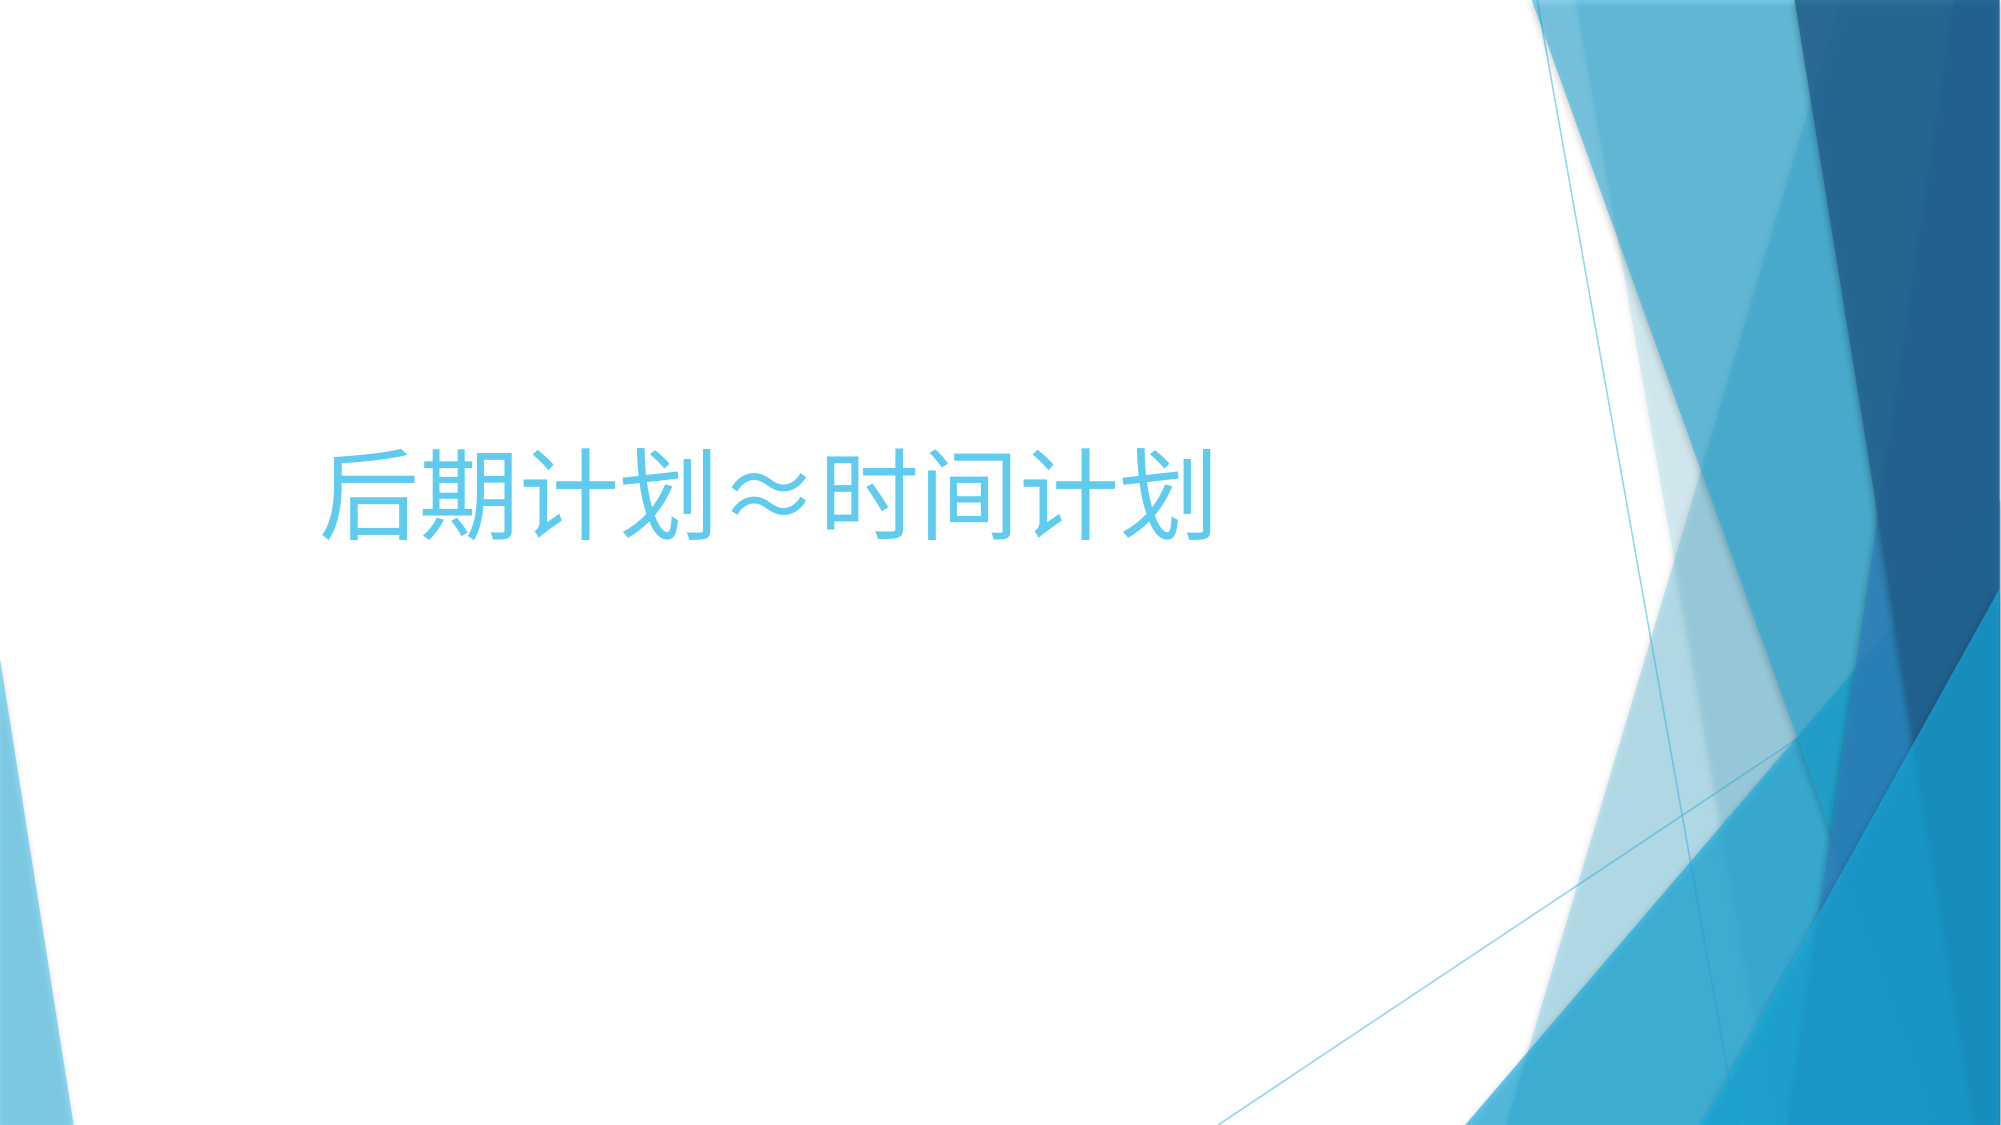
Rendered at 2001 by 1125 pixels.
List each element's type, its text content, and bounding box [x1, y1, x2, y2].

title 后期计划≈时间计划 [304, 425, 1715, 642]
